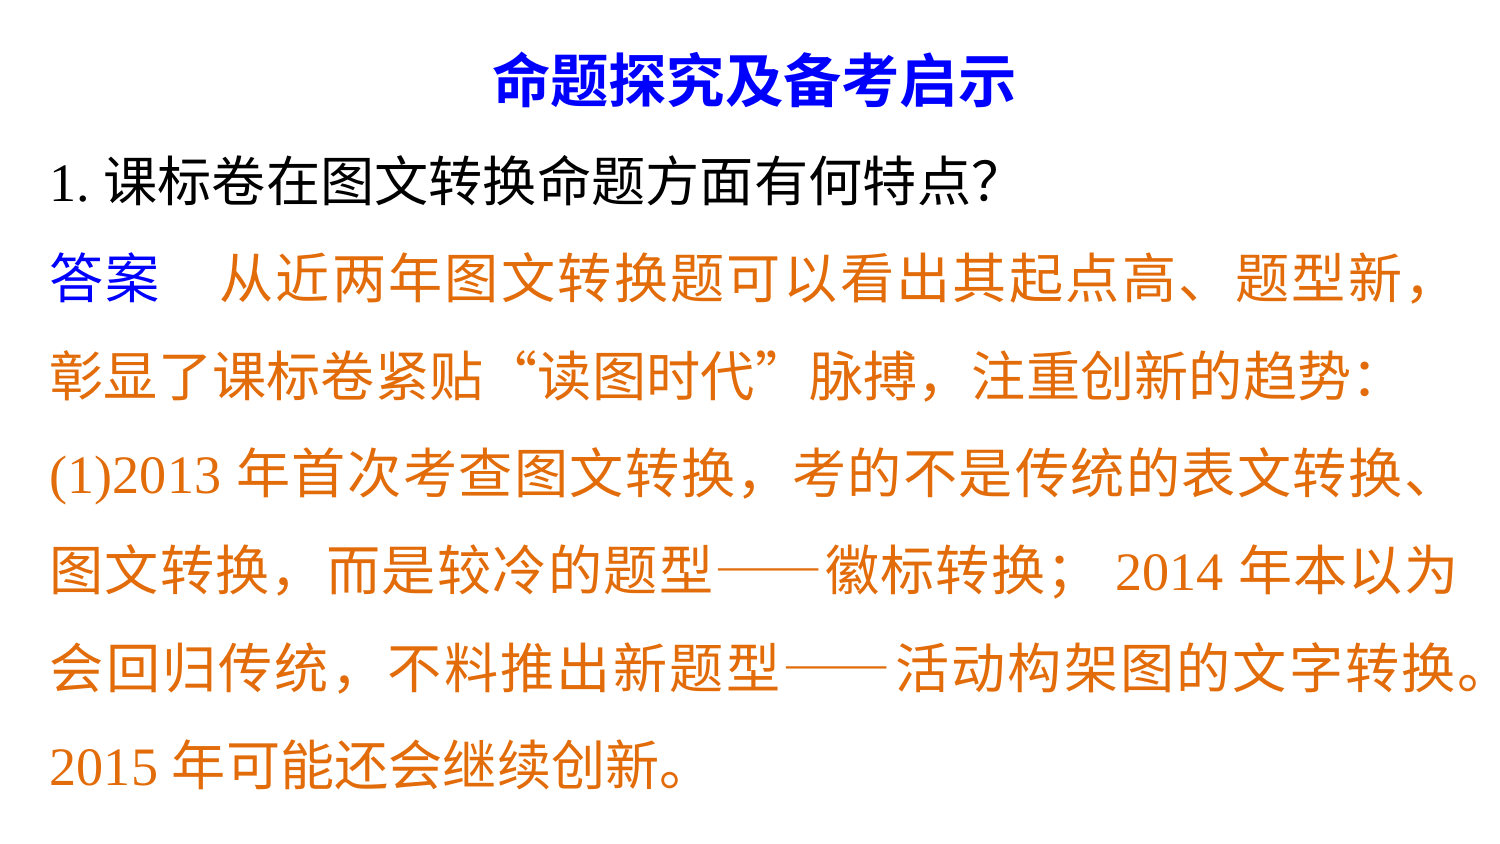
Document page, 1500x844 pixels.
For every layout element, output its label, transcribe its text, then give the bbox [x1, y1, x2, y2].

text_box 命题探究及备考启示 1.课标卷在图文转换命题方面有何特点？ 答案 从近两年图文转换题可以看出其起点高、题型新，彰显了课标卷紧贴“读图时代”脉搏，注重创新的趋势： (1)2013年首次考查图文转换，考的不是传统的表文转换、图文转换，而是较冷的题型——徽标转换；2014年本以为会回归传统，不料推出新题型——活动构架图的文字转换。2015年可能还会继续创新。 [34, 13, 1474, 804]
